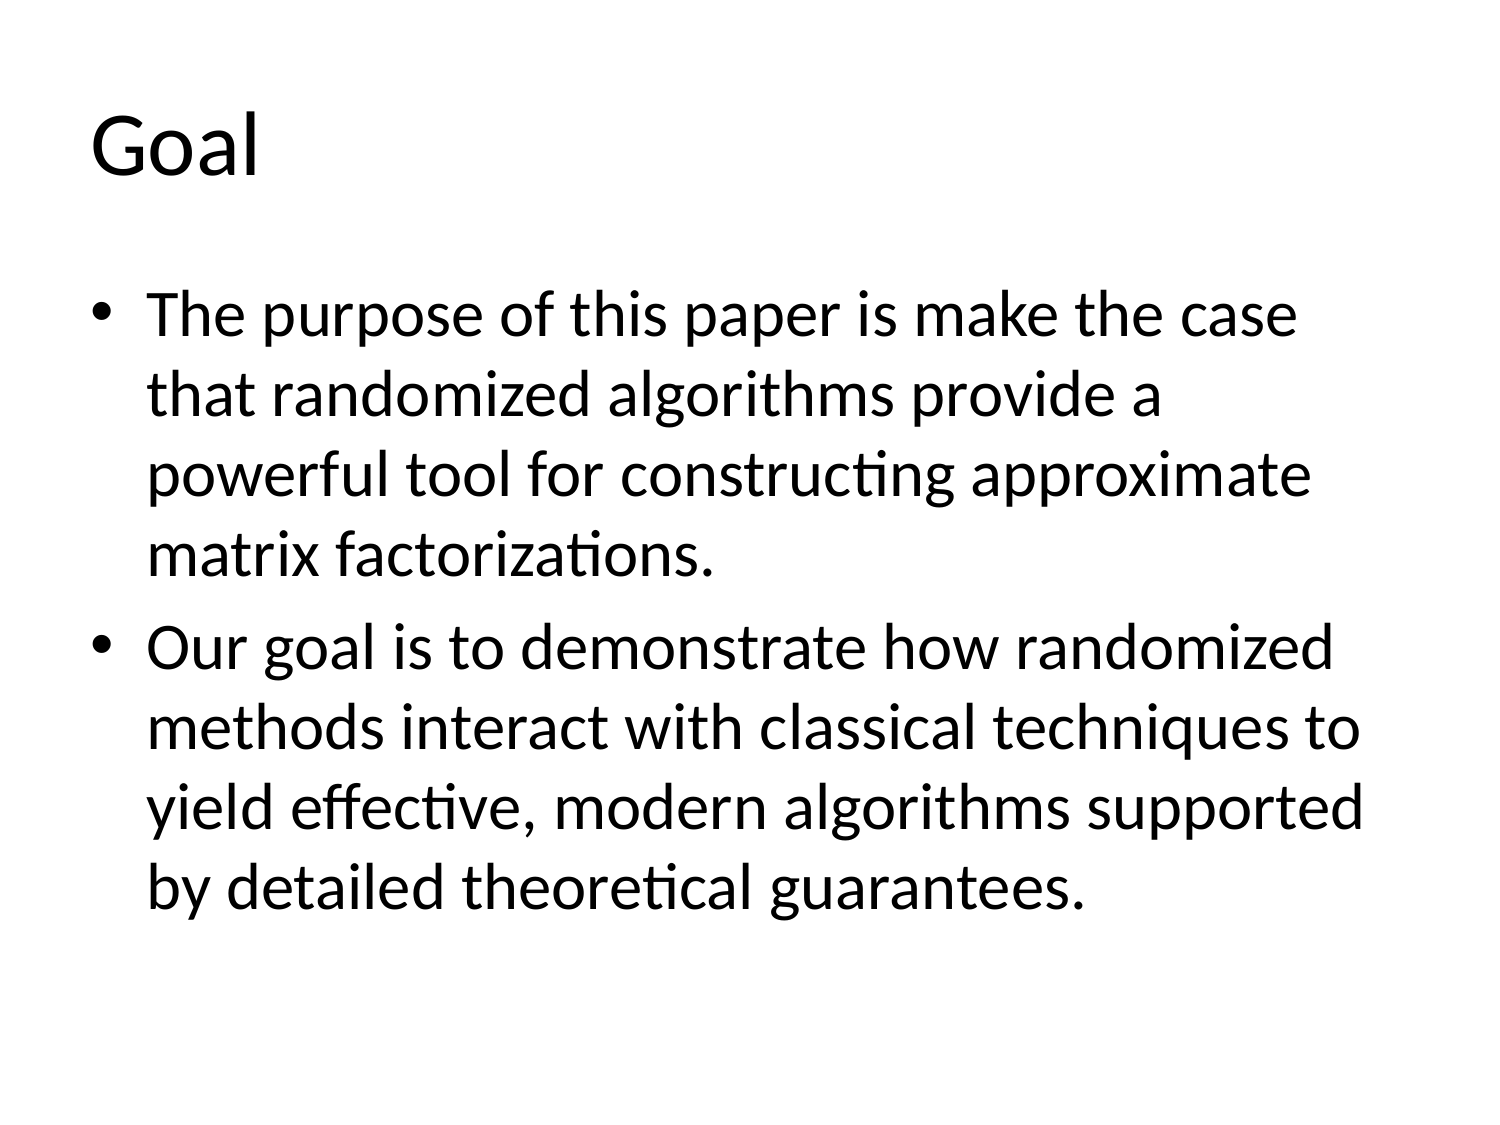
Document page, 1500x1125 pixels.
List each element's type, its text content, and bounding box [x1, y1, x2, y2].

list The purpose of this paper is make the case that randomized algorithms provide a powerful tool for constructing approximate matrix factorizations. Our goal is to demonstrate how randomized methods interact with classical techniques to yield effective, modern algorithms supported by detailed theoretical guarantees. [75, 262, 1425, 1005]
title Goal [75, 45, 1425, 233]
